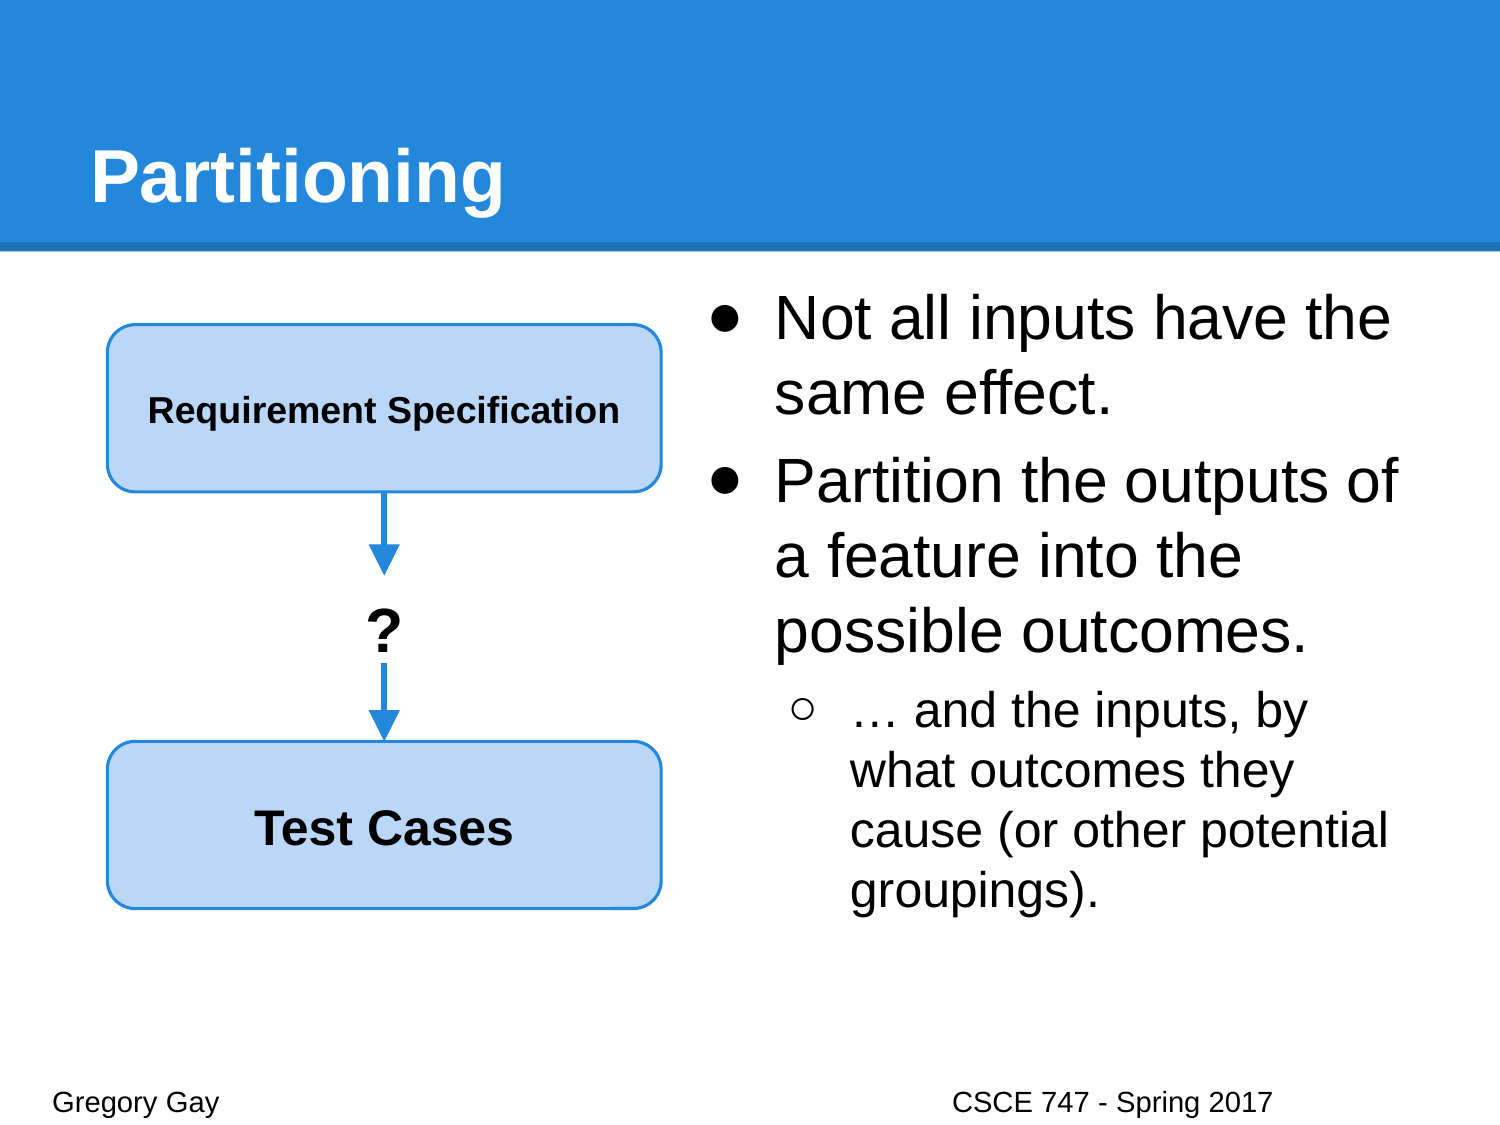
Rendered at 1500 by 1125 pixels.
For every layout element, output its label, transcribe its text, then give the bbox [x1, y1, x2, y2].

text_box Test Cases [107, 741, 662, 909]
list Not all inputs have the same effect. Partition the outputs of a feature into the possible outcomes. … and the inputs, by what outcomes they cause (or other potential groupings). [685, 262, 1425, 1078]
title Partitioning [75, 45, 1425, 233]
text_box ? [335, 574, 433, 659]
text_box Requirement Specification [107, 324, 662, 492]
text_box Gregory Gay CSCE 747 - Spring 2017 7 [37, 1068, 1463, 1114]
